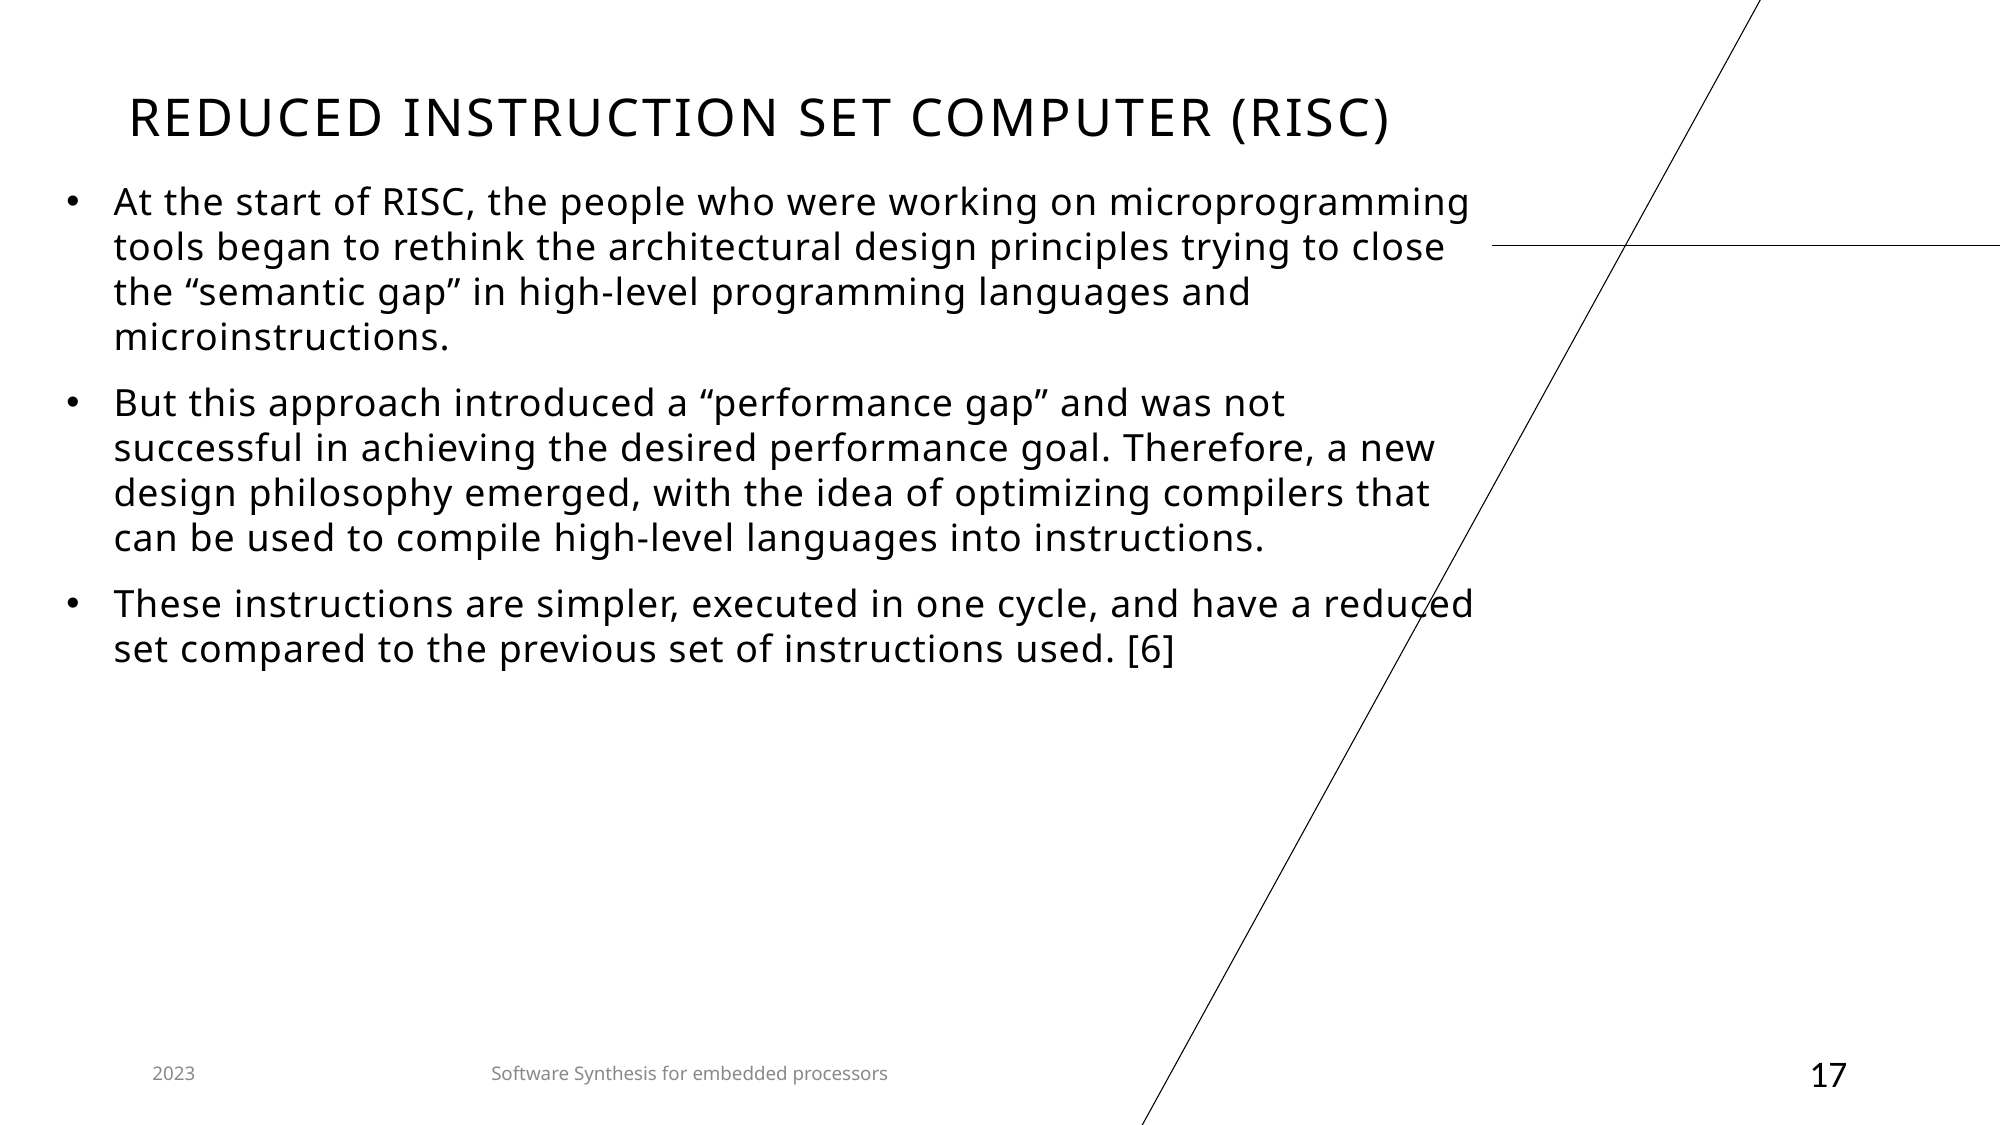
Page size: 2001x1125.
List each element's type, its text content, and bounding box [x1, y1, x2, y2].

text_box Software Synthesis for embedded processors [404, 1042, 975, 1103]
text_box 2023 [137, 1042, 338, 1103]
title Reduced Instruction Set Computer (RISC) [113, 56, 1431, 156]
list At the start of RISC, the people who were working on microprogramming tools began to rethink the architectural design principles trying to close the “semantic gap” in high-level programming languages and microinstructions. But this approach introduced a “performance gap” and was not successful in achieving the desired performance goal. Therefore, a new design philosophy emerged, with the idea of optimizing compilers that can be used to compile high-level languages into instructions. These instructions are simpler, executed in one cycle, and have a reduced set compared to the previous set of instructions used. [6] [51, 170, 1496, 553]
text_box 17 [1412, 1042, 1863, 1103]
